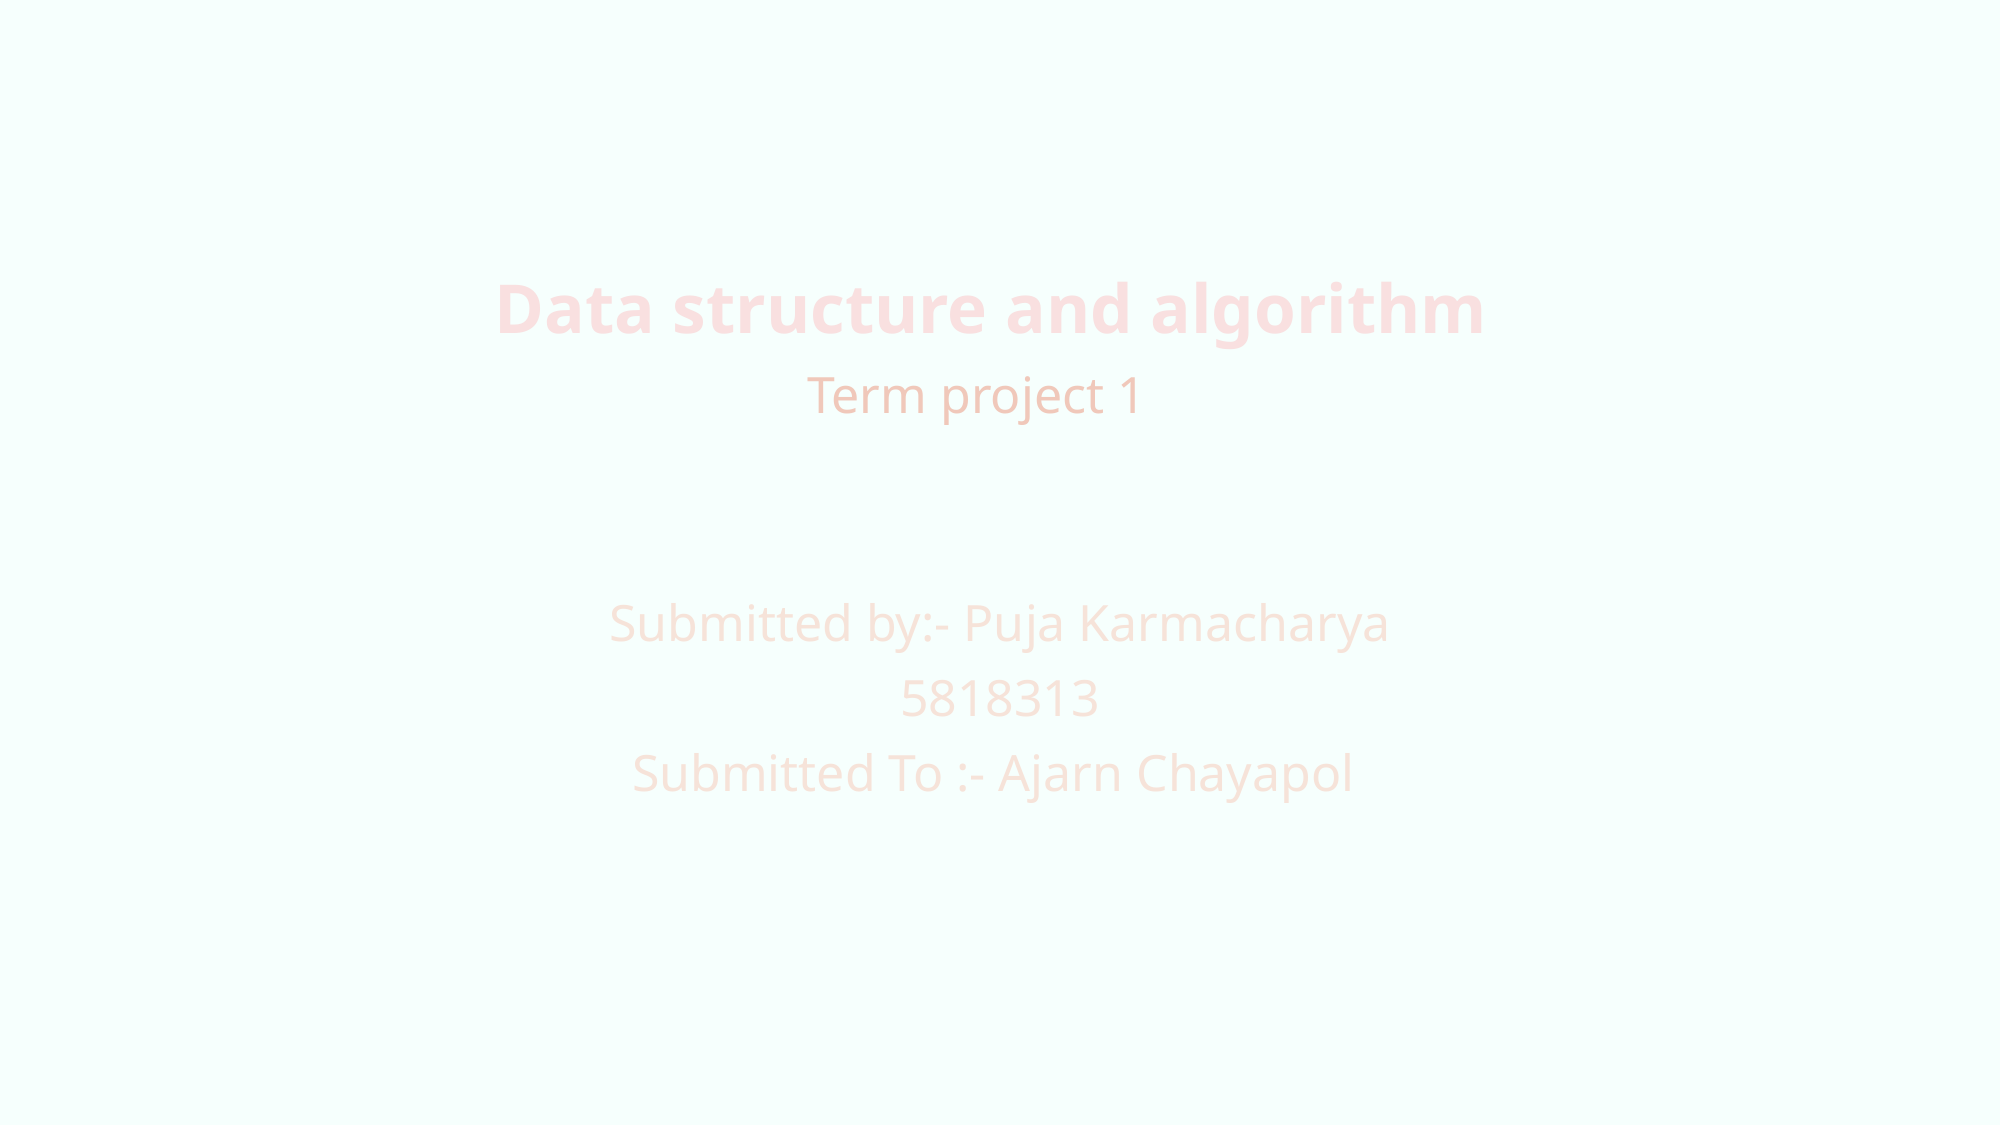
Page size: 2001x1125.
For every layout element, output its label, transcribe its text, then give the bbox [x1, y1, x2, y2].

subtitle Submitted by:- Puja Karmacharya 5818313 Submitted To :- Ajarn Chayapol [249, 590, 1750, 863]
text_box Term project 1 [792, 355, 1208, 431]
title Data structure and algorithm [404, 222, 1596, 356]
